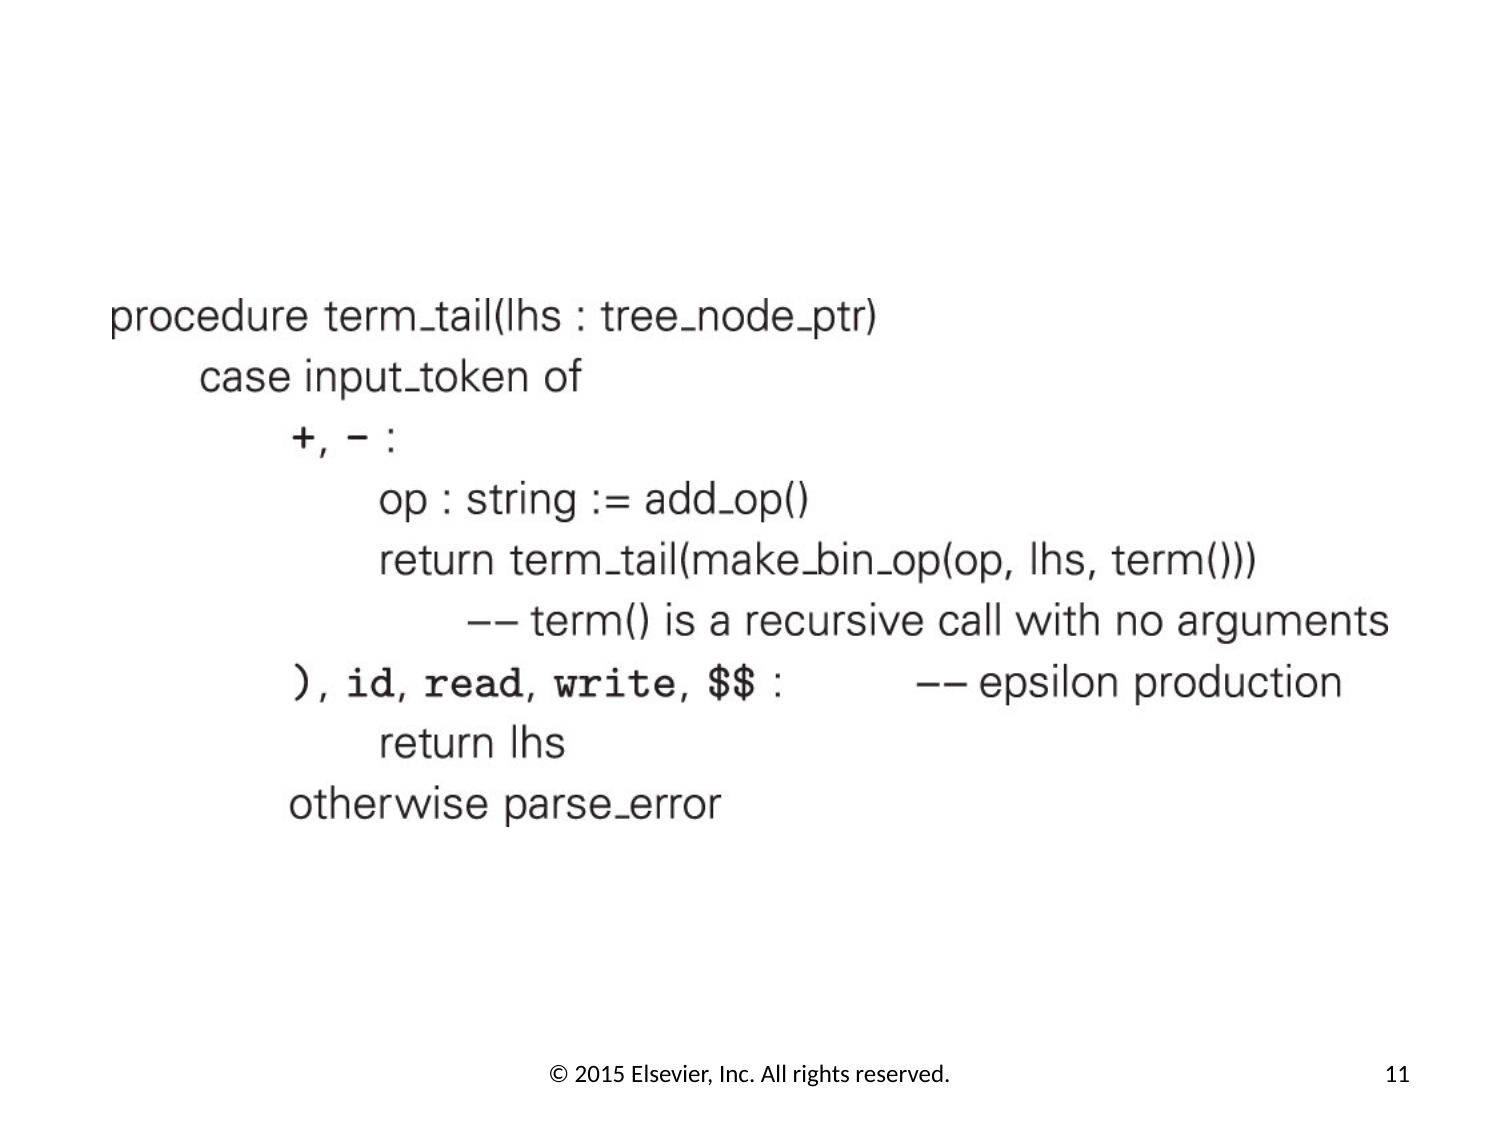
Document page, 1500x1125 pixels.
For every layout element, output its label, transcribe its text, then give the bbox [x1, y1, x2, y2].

picture [112, 298, 1388, 827]
footer © 2015 Elsevier, Inc. All rights reserved. [512, 1042, 988, 1103]
slide_number 11 [1074, 1042, 1425, 1103]
